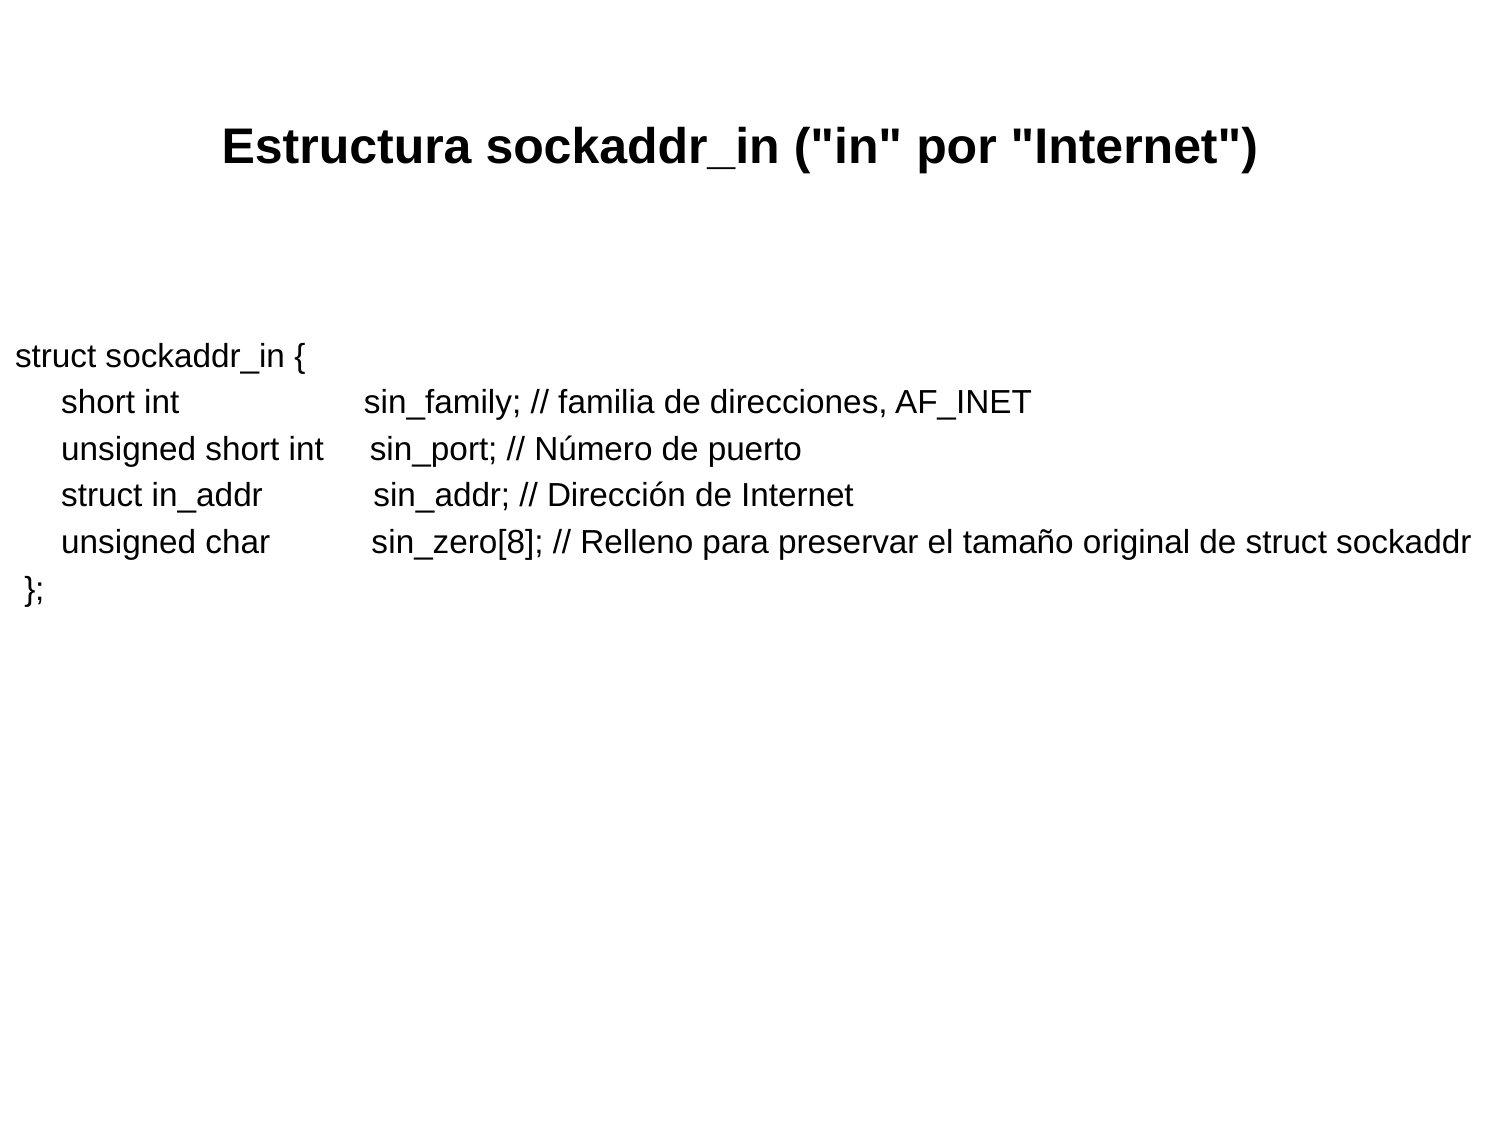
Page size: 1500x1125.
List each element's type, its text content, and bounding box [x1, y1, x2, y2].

list struct sockaddr_in { short int sin_family; // familia de direcciones, AF_INET unsigned short int sin_port; // Número de puerto struct in_addr sin_addr; // Dirección de Internet unsigned char sin_zero[8]; // Relleno para preservar el tamaño original de struct sockaddr }; [0, 326, 1500, 698]
title Estructura sockaddr_in ("in" por "Internet") [76, 54, 1428, 207]
